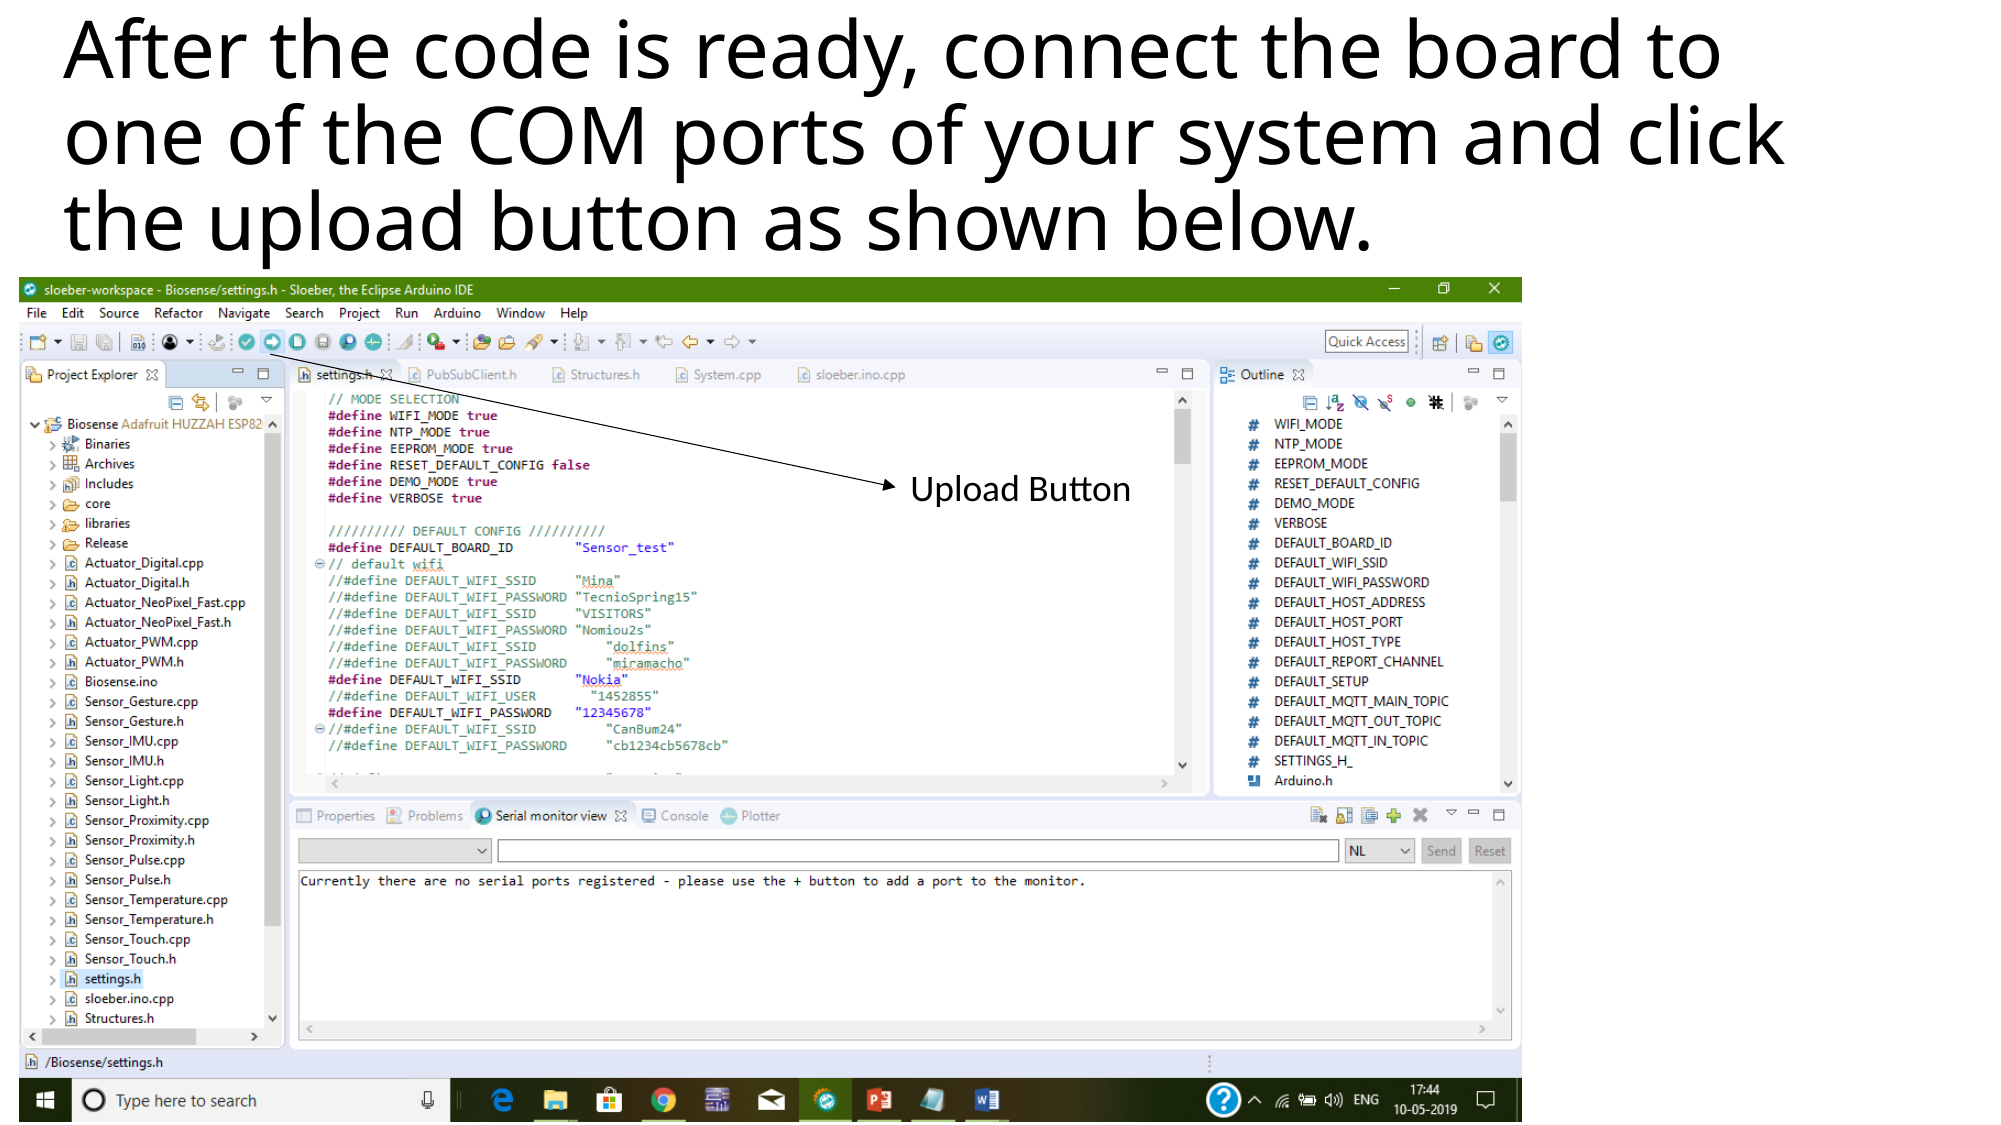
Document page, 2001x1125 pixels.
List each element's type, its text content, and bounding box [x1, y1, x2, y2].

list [18, 277, 1522, 1122]
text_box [270, 354, 896, 488]
title After the code is ready, connect the board to one of the COM ports of your system and click the upload button as shown below. [48, 0, 1863, 278]
